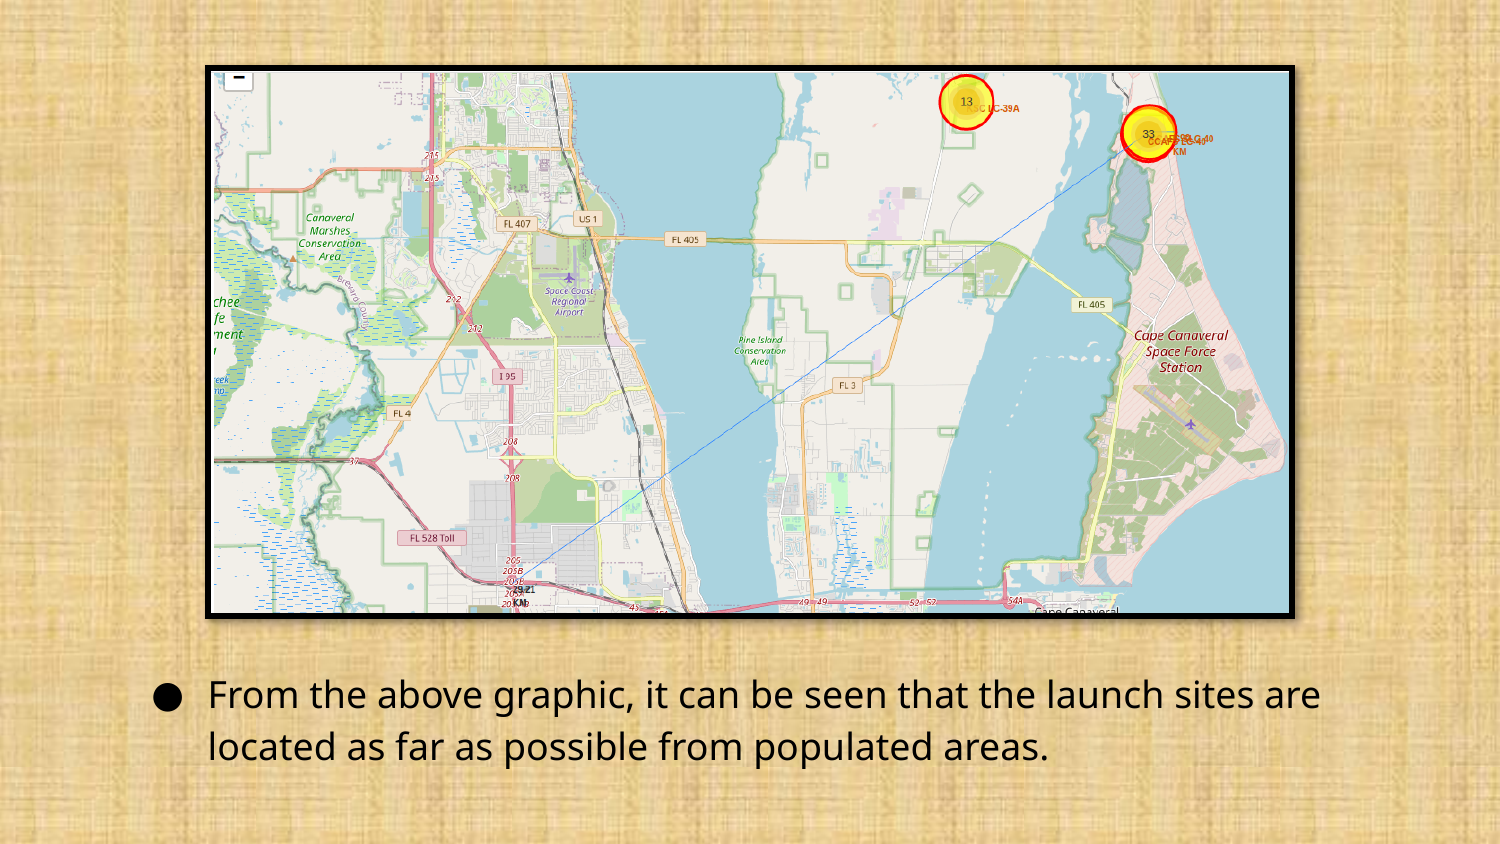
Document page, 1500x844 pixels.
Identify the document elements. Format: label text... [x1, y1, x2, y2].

list From the above graphic, it can be seen that the launch sites are located as far as possible from populated areas. [117, 138, 1383, 798]
picture [0, 0, 1500, 844]
